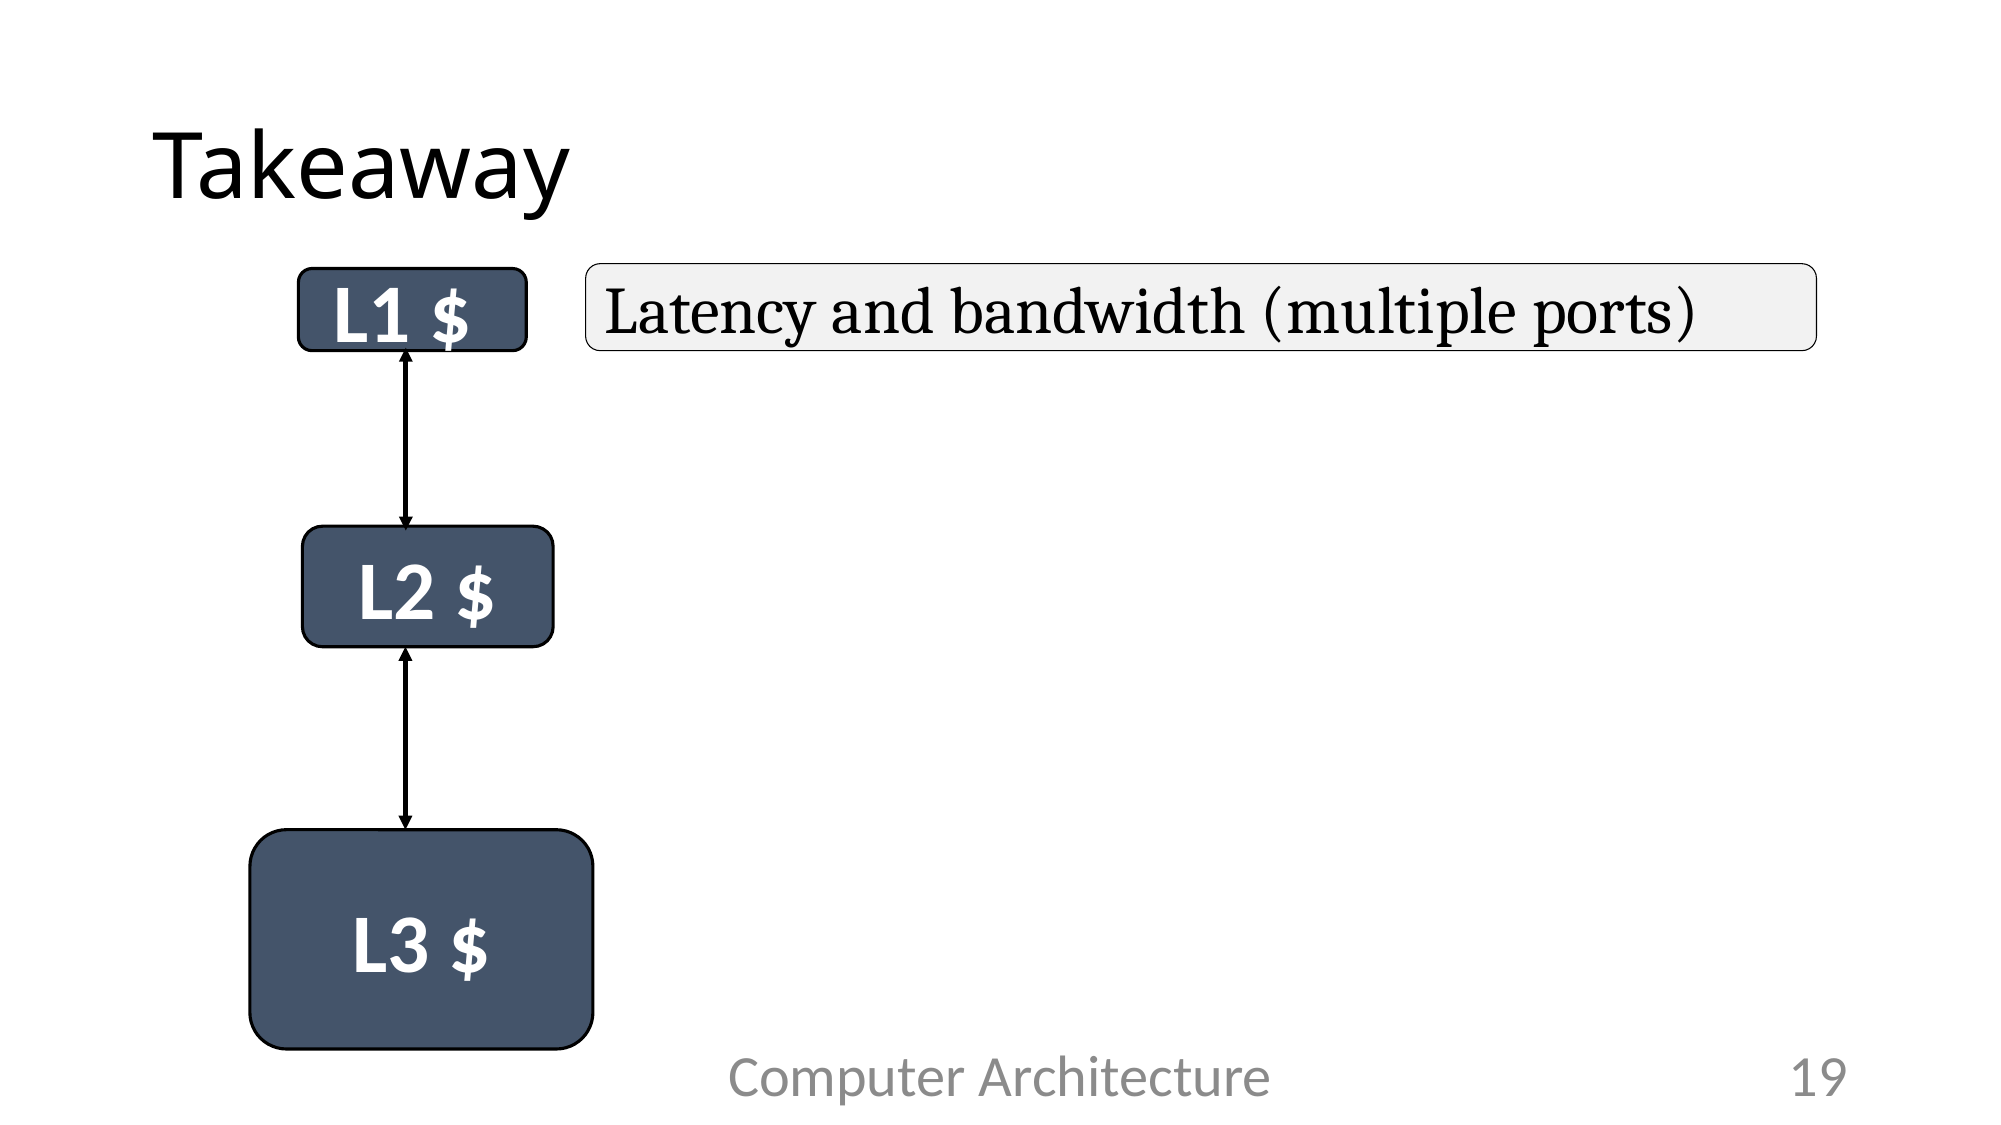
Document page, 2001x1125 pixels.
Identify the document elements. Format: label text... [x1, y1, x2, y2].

text_box Latency and bandwidth (multiple ports) [585, 263, 1818, 352]
title Takeaway [137, 59, 1863, 278]
slide_number 19 [1412, 1042, 1863, 1103]
text_box L3 $ [249, 829, 594, 1050]
text_box L1 $ [297, 267, 527, 352]
text_box L2 $ [301, 525, 554, 648]
footer Computer Architecture [662, 1042, 1338, 1103]
